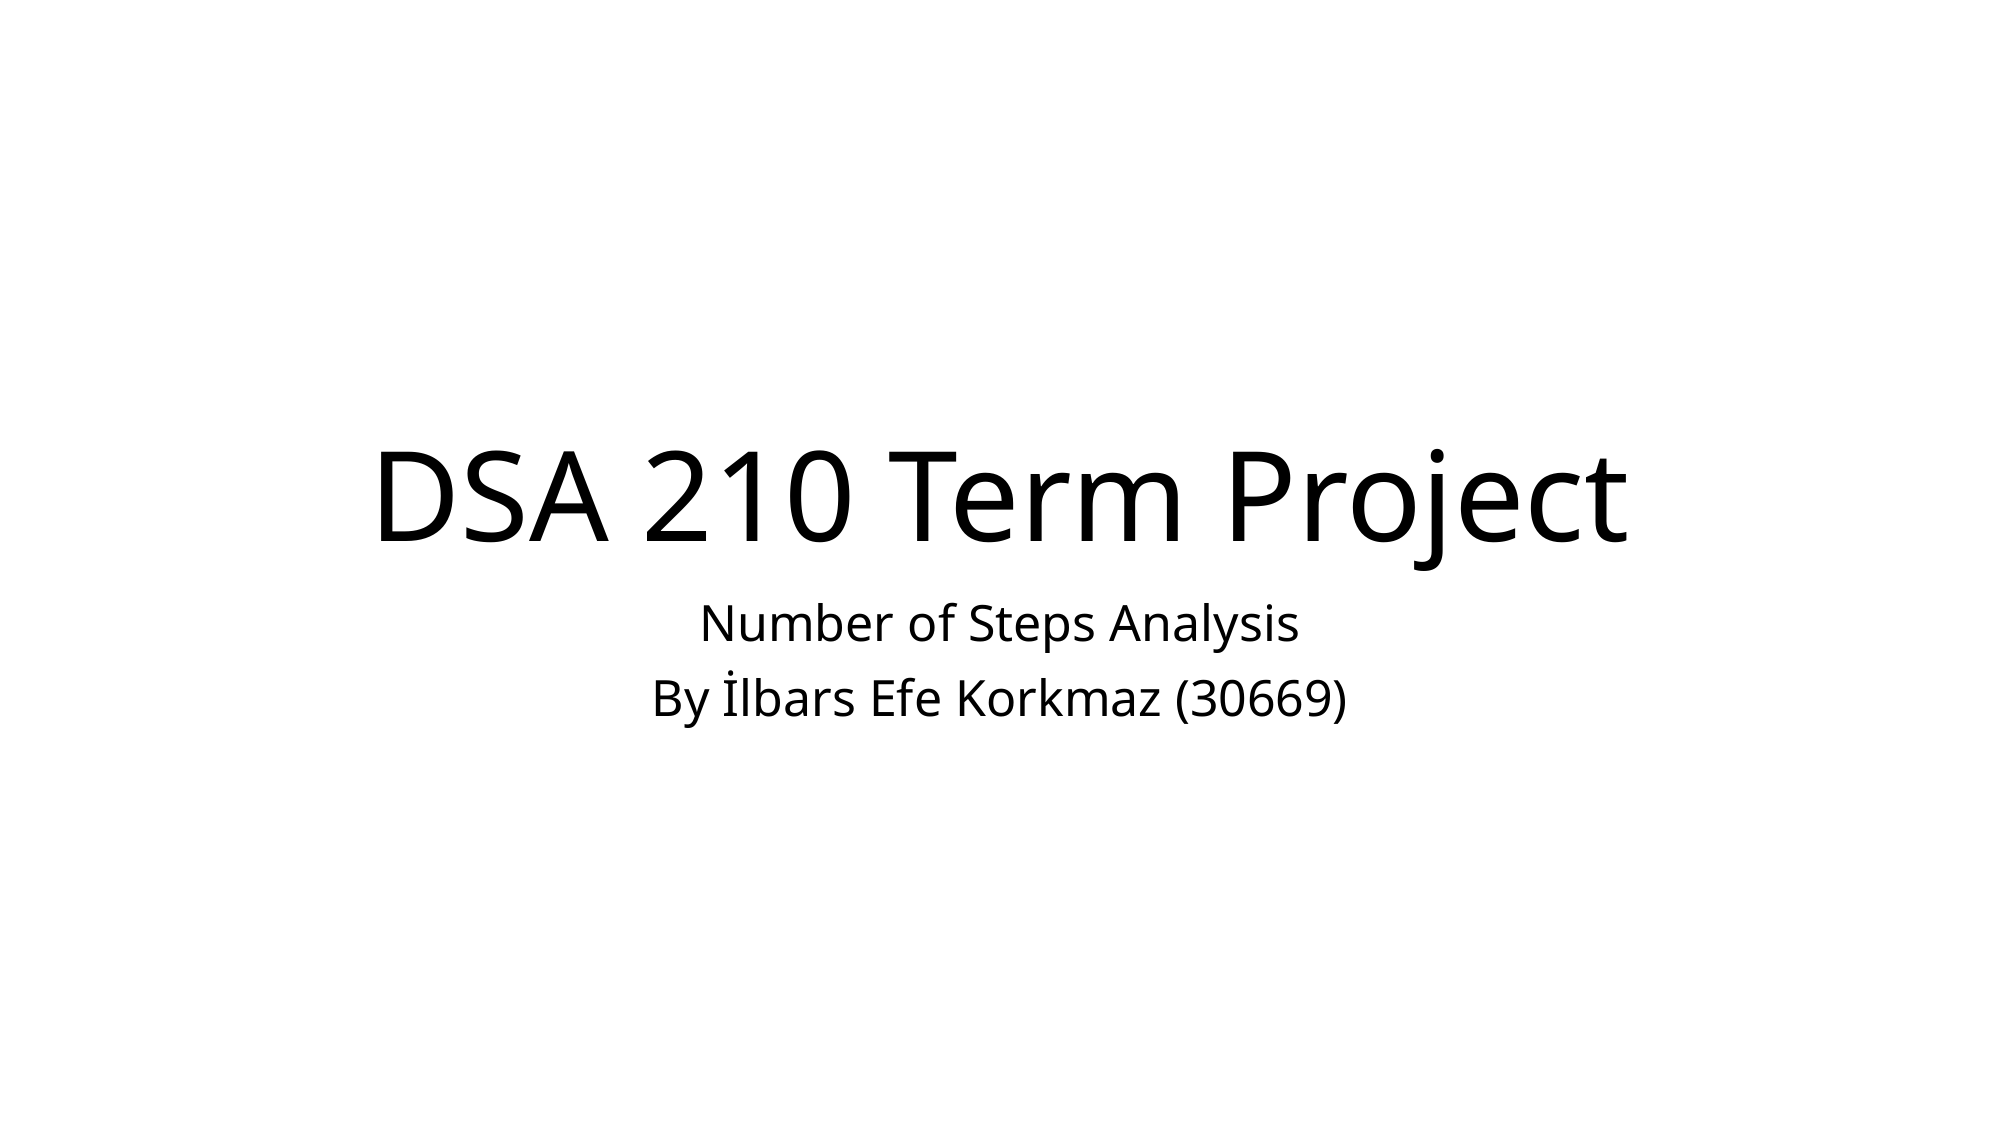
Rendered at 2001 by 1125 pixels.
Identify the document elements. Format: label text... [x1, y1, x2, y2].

title DSA 210 Term Project [249, 184, 1750, 576]
subtitle Number of Steps Analysis By İlbars Efe Korkmaz (30669) [249, 590, 1750, 863]
